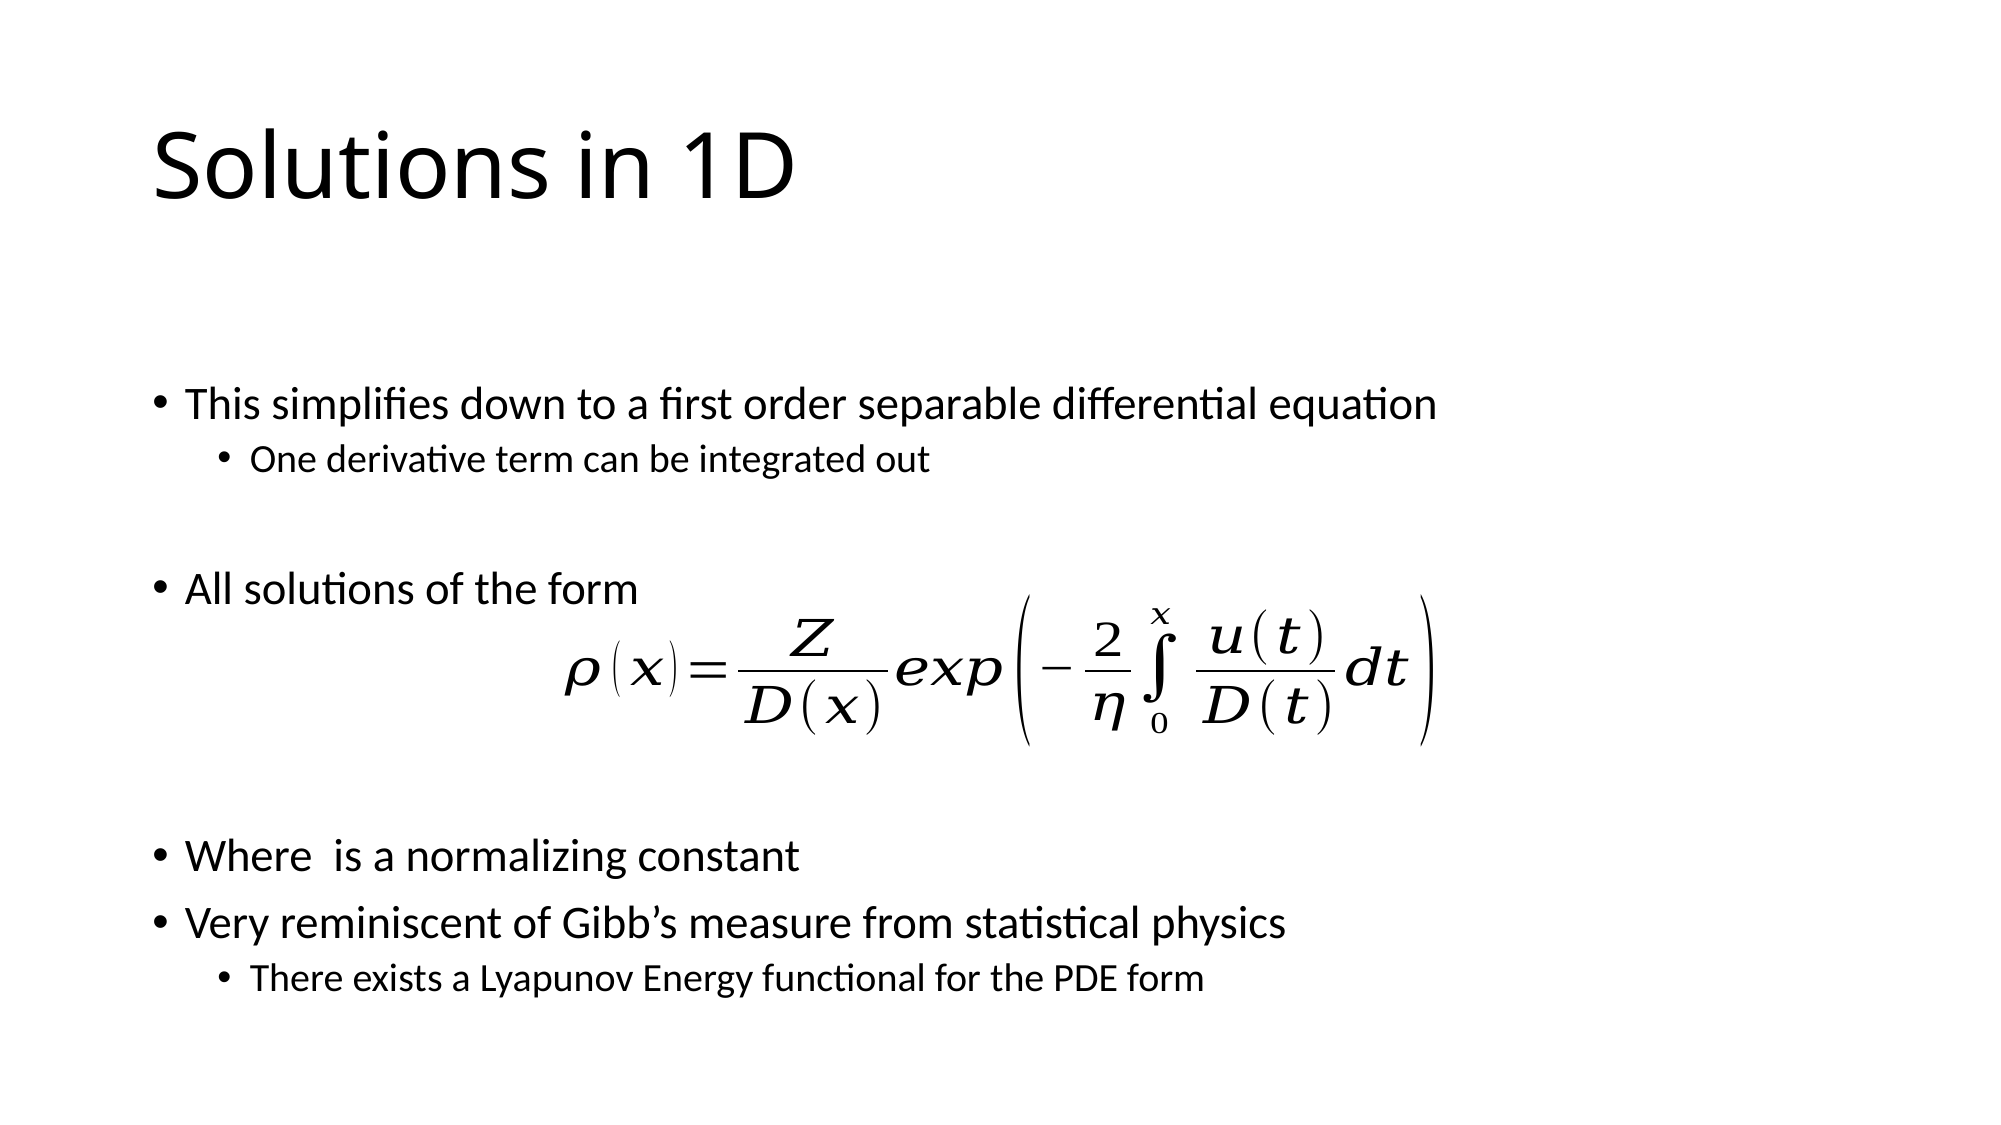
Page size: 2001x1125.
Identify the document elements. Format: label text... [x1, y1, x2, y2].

title Solutions in 1D [137, 59, 1863, 278]
